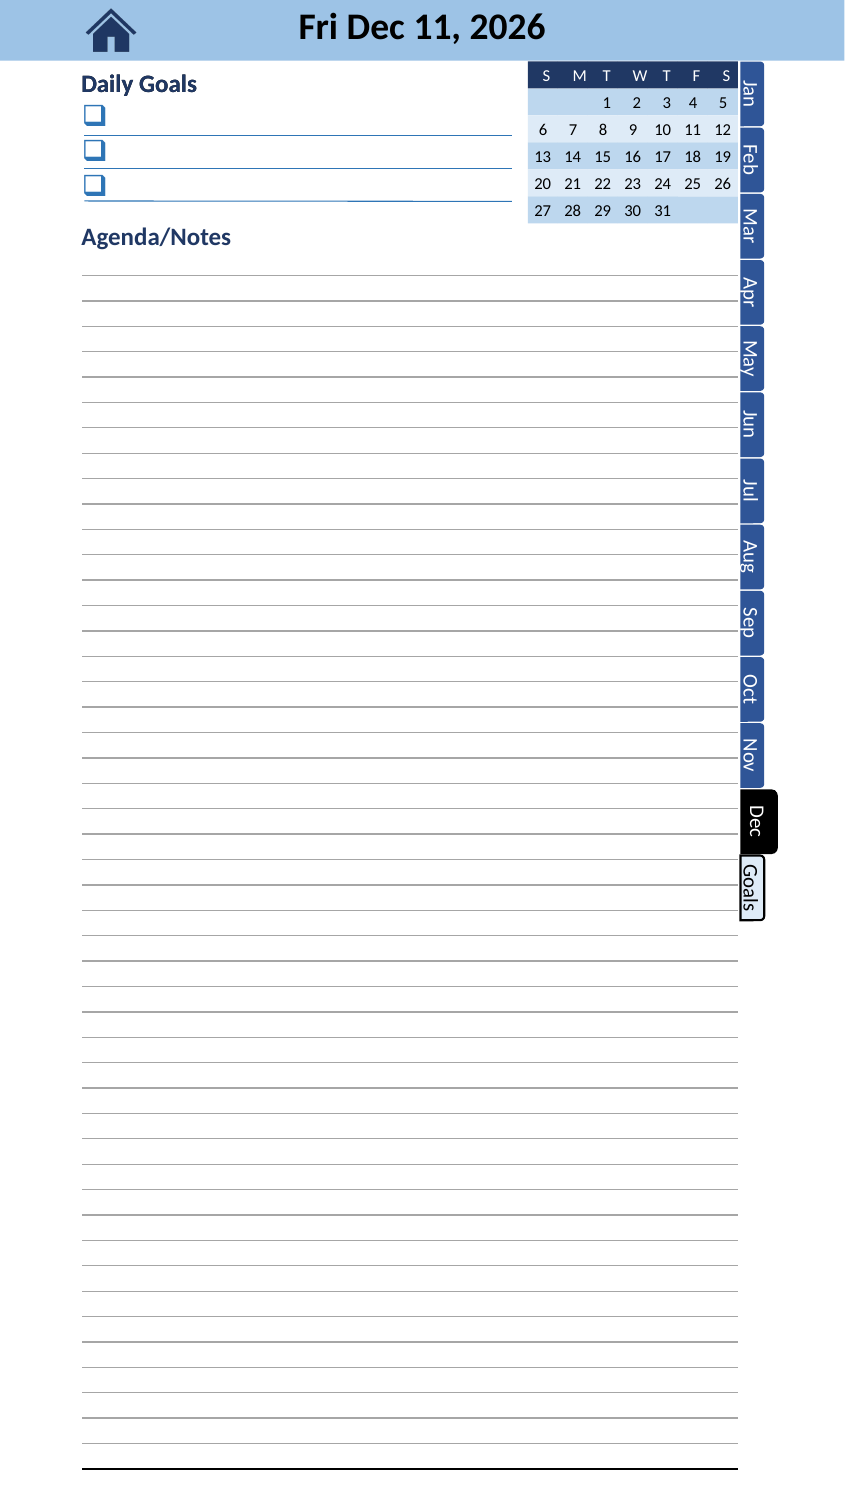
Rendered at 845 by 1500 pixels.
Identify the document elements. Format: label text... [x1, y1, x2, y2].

picture [82, 1, 140, 59]
list Fri Dec 11, 2026 [190, 0, 655, 61]
